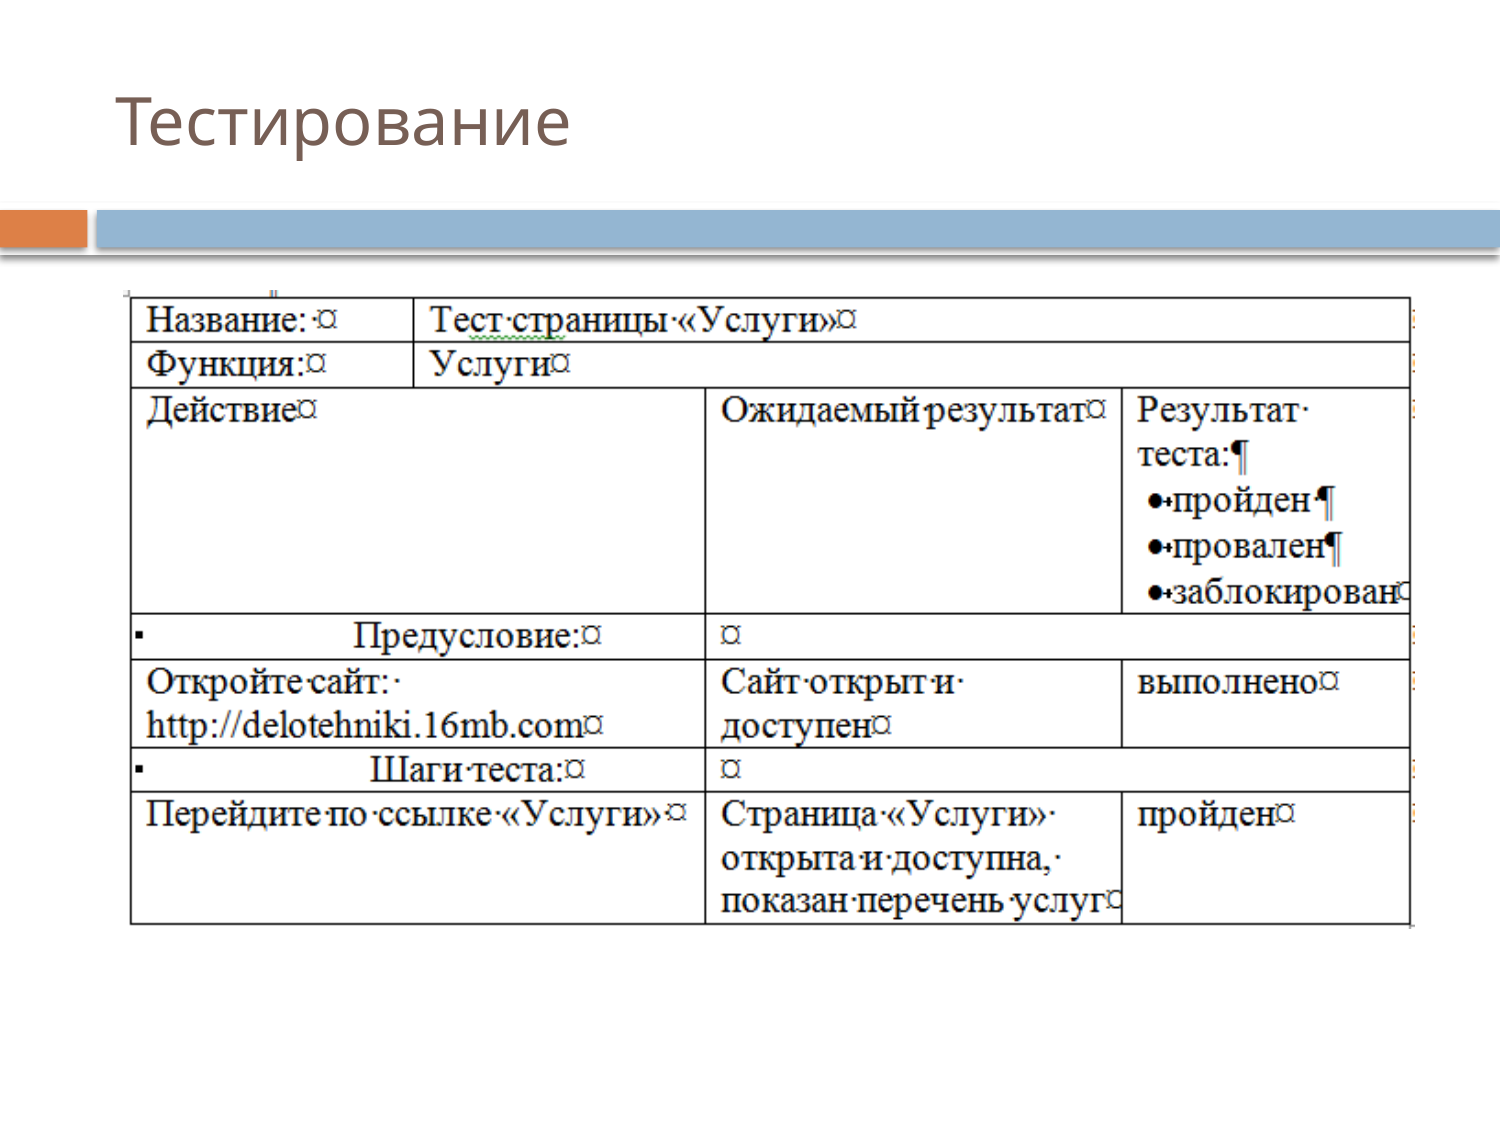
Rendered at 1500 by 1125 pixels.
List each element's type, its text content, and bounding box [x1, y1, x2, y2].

picture [123, 290, 1415, 929]
title Тестирование [100, 37, 1438, 200]
